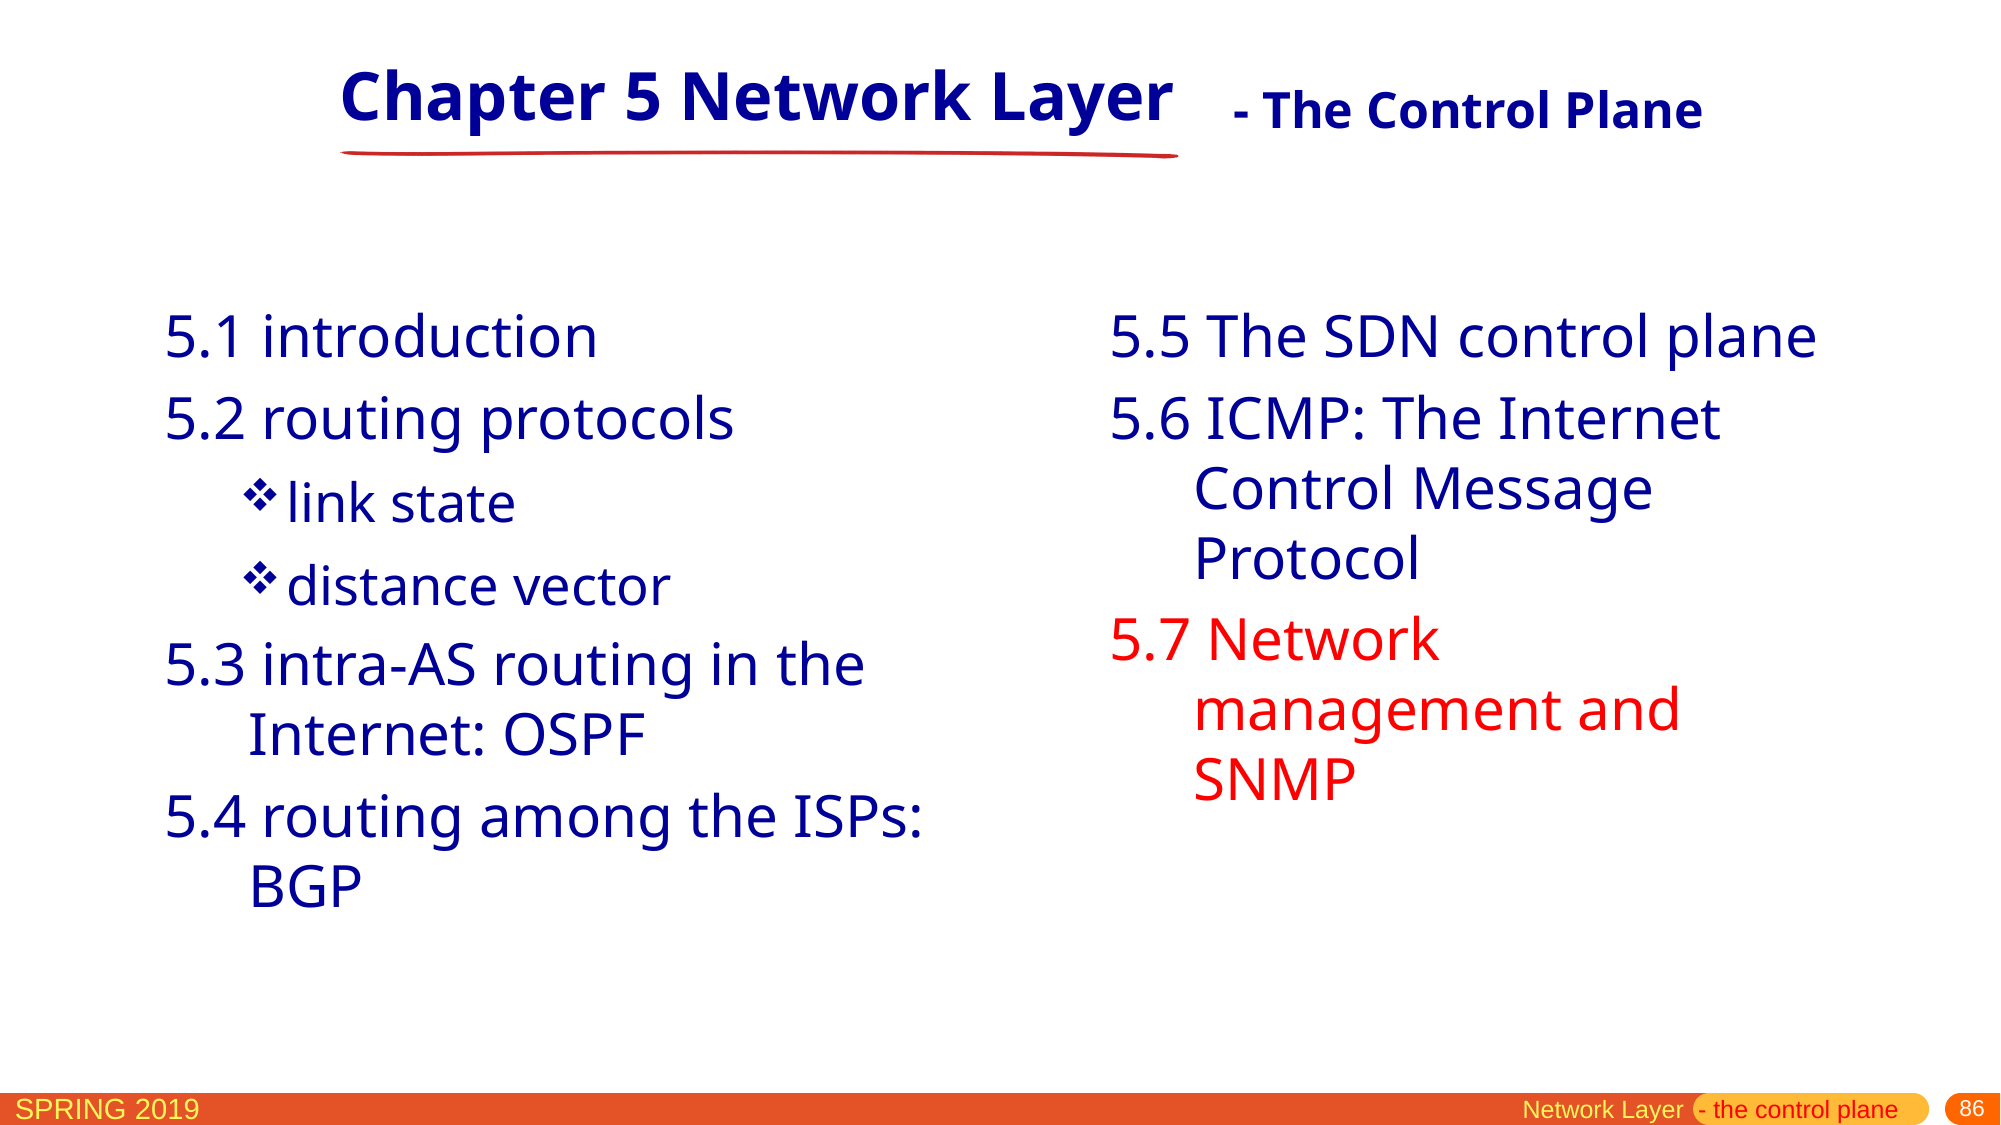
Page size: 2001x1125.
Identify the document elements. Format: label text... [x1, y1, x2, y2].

text_box 5.5 The SDN control plane 5.6 ICMP: The Internet Control Message Protocol 5.7 Network management and SNMP [1094, 292, 1839, 969]
picture [337, 148, 1190, 162]
text_box Network Layer - the control plane [1507, 1086, 2000, 1125]
text_box Chapter 5 Network Layer [324, 0, 1600, 188]
text_box - The Control Plane [1218, 71, 1768, 147]
list 5.1 introduction 5.2 routing protocols link state distance vector 5.3 intra-AS routing in the Internet: OSPF 5.4 routing among the ISPs: BGP [149, 292, 1060, 969]
